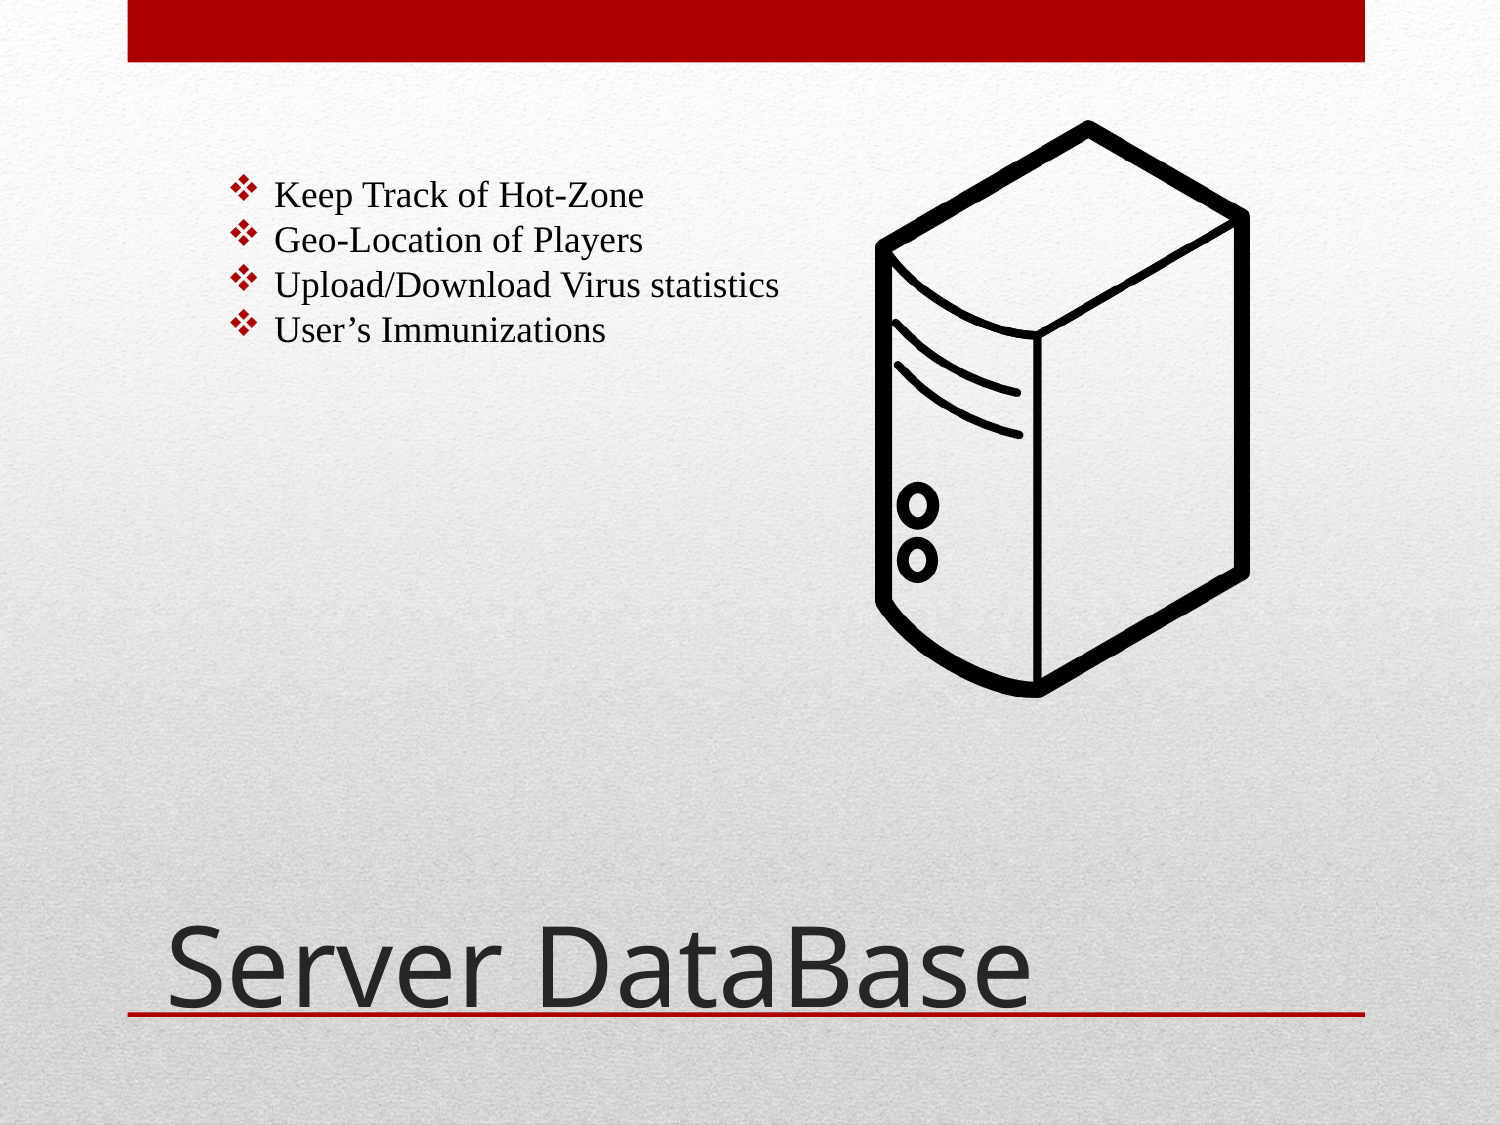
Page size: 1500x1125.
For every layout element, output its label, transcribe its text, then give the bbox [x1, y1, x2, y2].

picture [874, 119, 1251, 699]
text_box Keep Track of Hot-Zone Geo-Location of Players Upload/Download Virus statistics User’s Immunizations [212, 162, 869, 358]
text_box Server DataBase [149, 774, 1263, 1038]
text_box [124, 87, 1238, 875]
